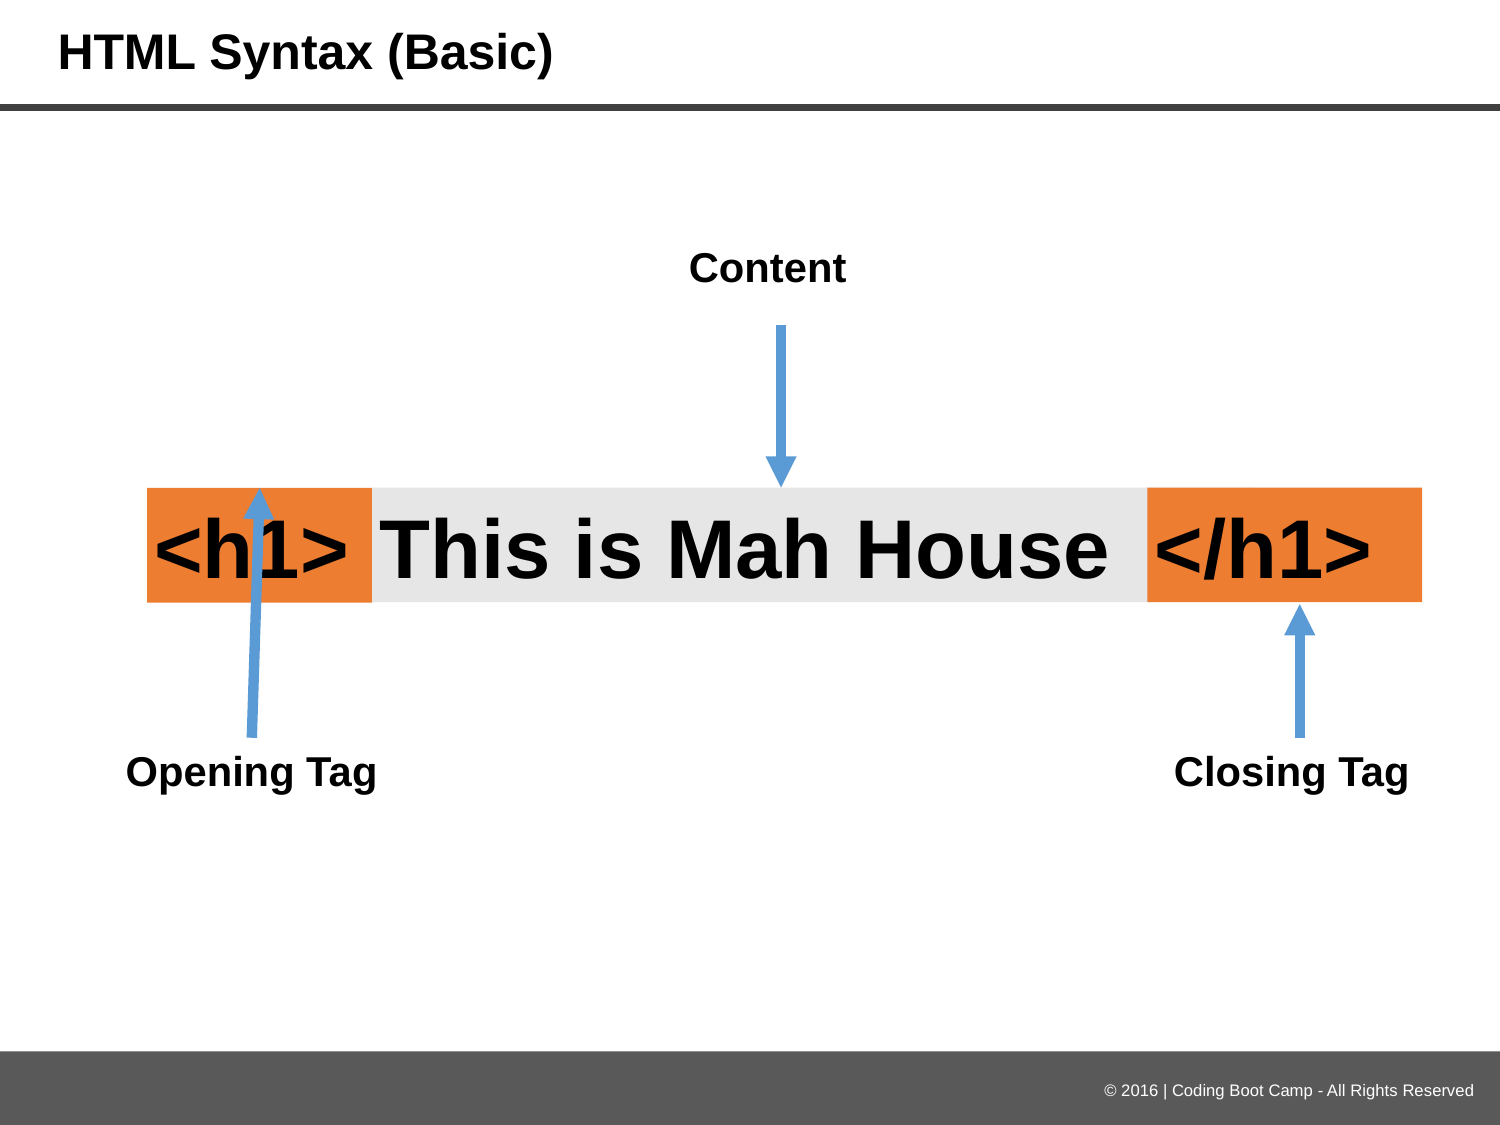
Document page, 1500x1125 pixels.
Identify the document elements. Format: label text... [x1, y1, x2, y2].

text_box [774, 325, 788, 488]
text_box </h1> [1147, 487, 1423, 603]
text_box Opening Tag [118, 737, 386, 803]
text_box [1293, 604, 1306, 738]
text_box Content [681, 233, 866, 298]
text_box Closing Tag [1166, 737, 1418, 803]
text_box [251, 540, 260, 769]
text_box This is Mah House [372, 487, 1147, 603]
title HTML Syntax (Basic) [49, 0, 1176, 108]
text_box <h1> [147, 487, 259, 603]
text_box <h1> [260, 487, 372, 603]
